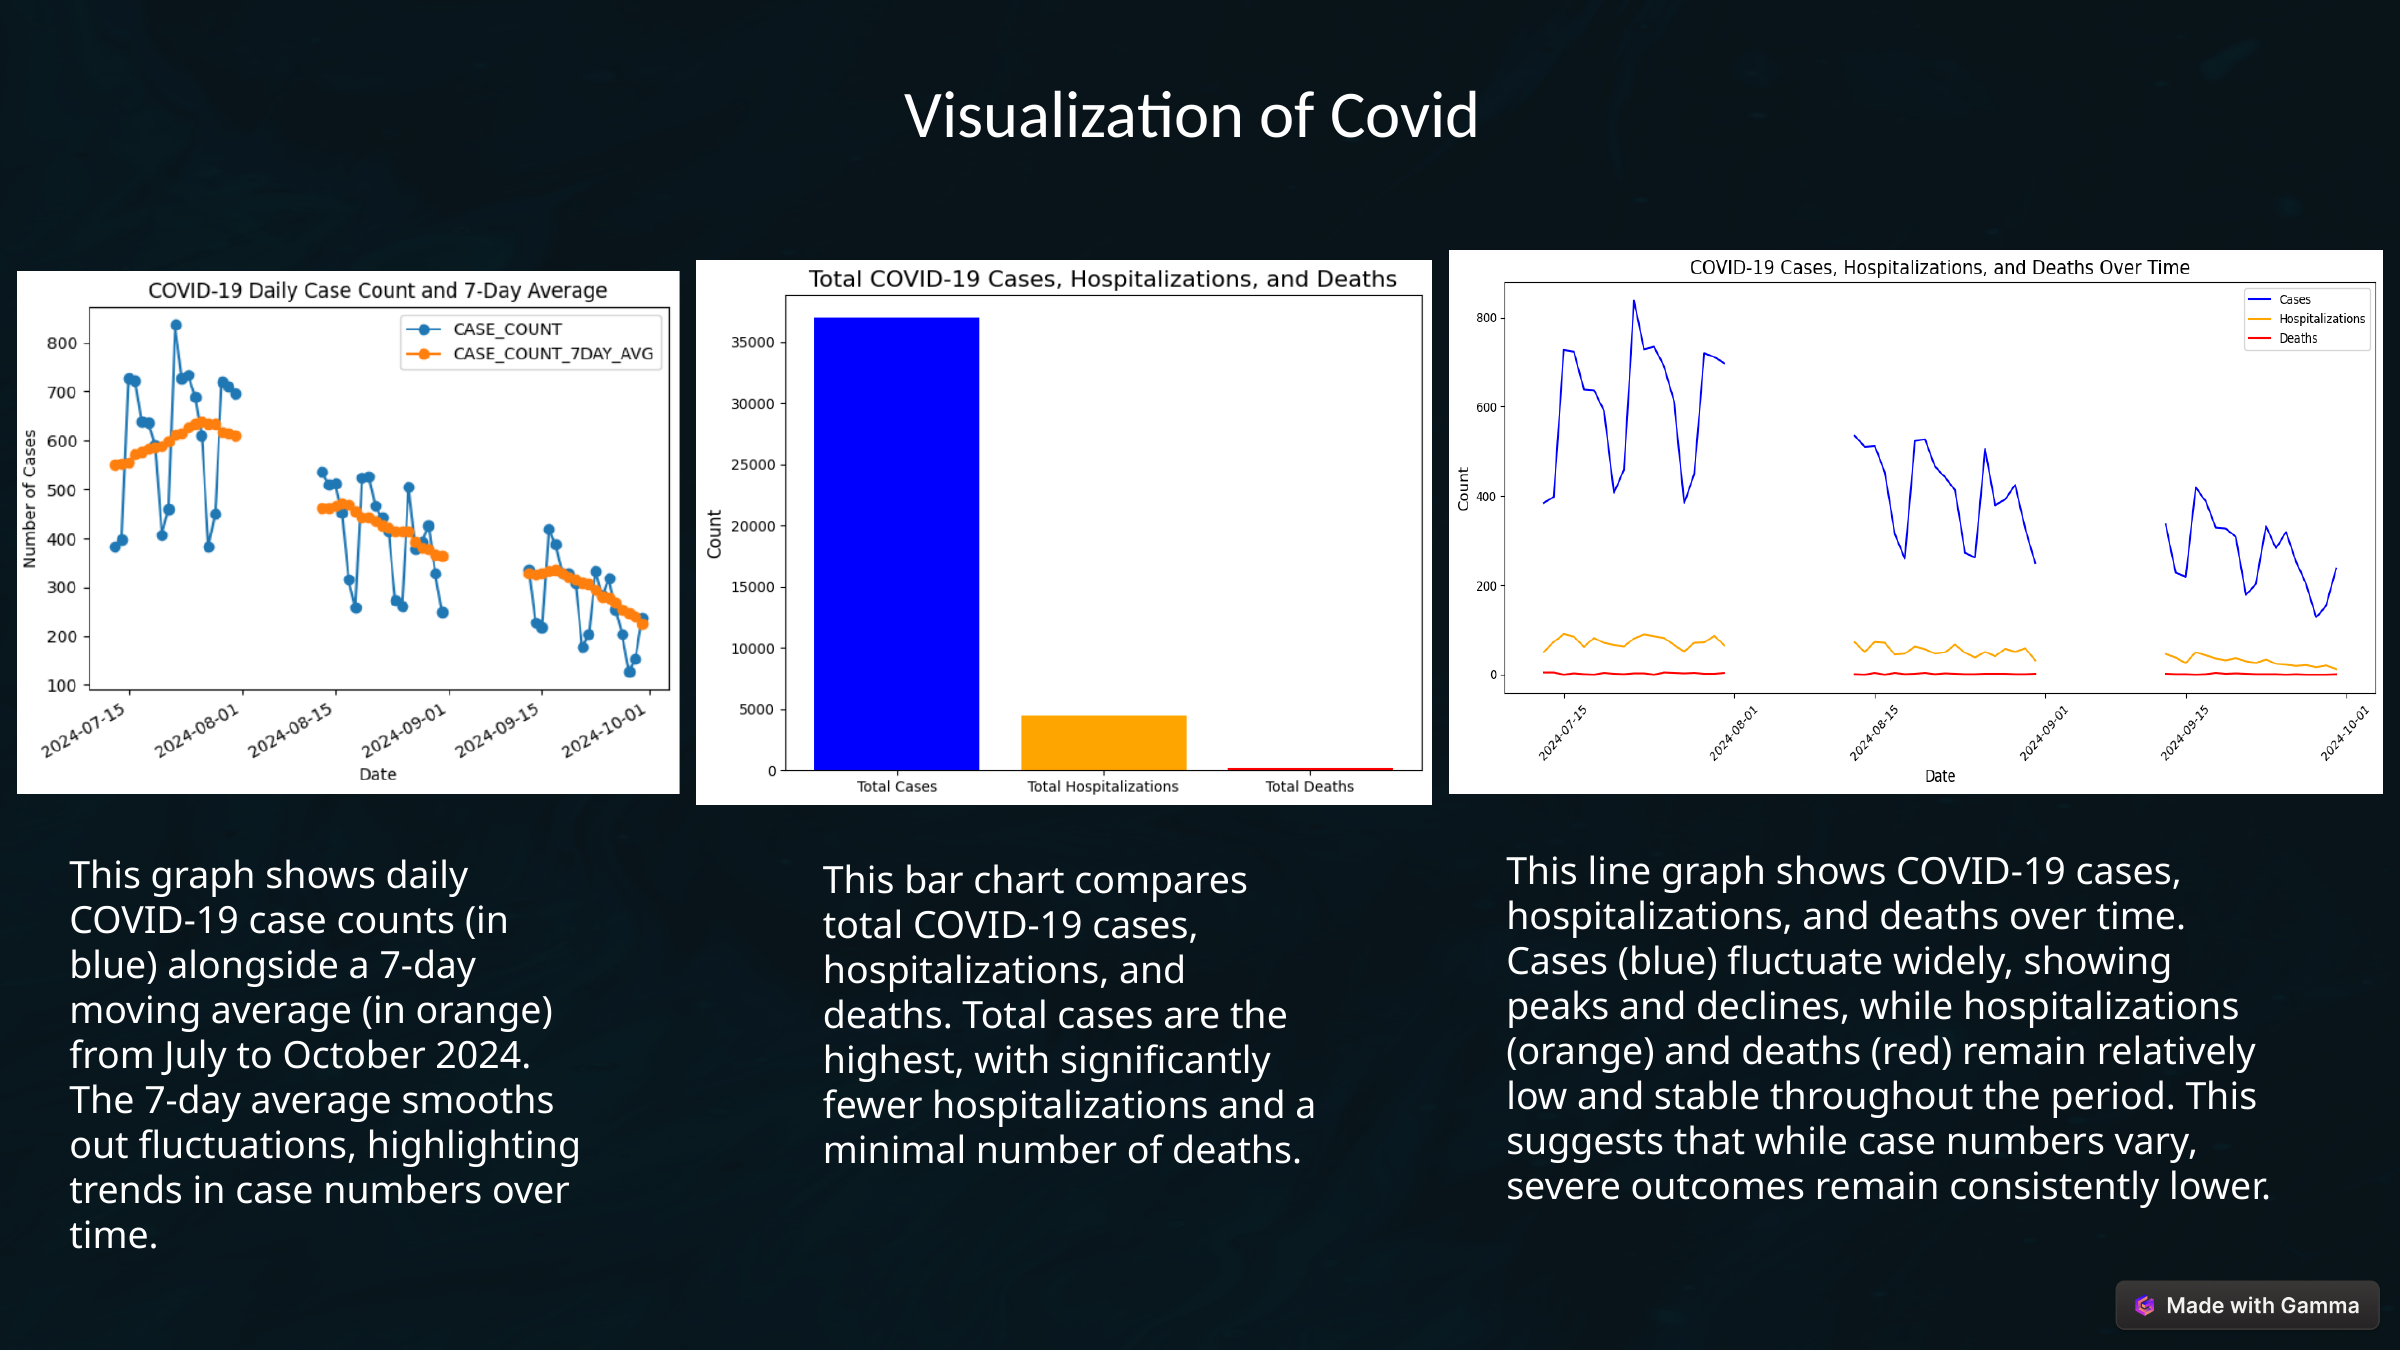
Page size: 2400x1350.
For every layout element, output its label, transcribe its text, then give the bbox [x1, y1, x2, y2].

picture [696, 260, 1432, 805]
picture [1448, 250, 2383, 794]
text_box This bar chart compares total COVID-19 cases, hospitalizations, and deaths. Total cases are the highest, with significantly fewer hospitalizations and a minimal number of deaths. [808, 805, 1340, 1179]
text_box This graph shows daily COVID-19 case counts (in blue) alongside a 7-day moving average (in orange) from July to October 2024. The 7-day average smooths out fluctuations, highlighting trends in case numbers over time. [54, 843, 606, 1264]
text_box This line graph shows COVID-19 cases, hospitalizations, and deaths over time. Cases (blue) fluctuate widely, showing peaks and declines, while hospitalizations (orange) and deaths (red) remain relatively low and stable throughout the period. This suggests that while case numbers vary, severe outcomes remain consistently lower. [1491, 839, 2289, 1260]
text_box Visualization of Covid [26, 63, 2360, 159]
picture [17, 271, 680, 794]
picture [2106, 1271, 2389, 1339]
